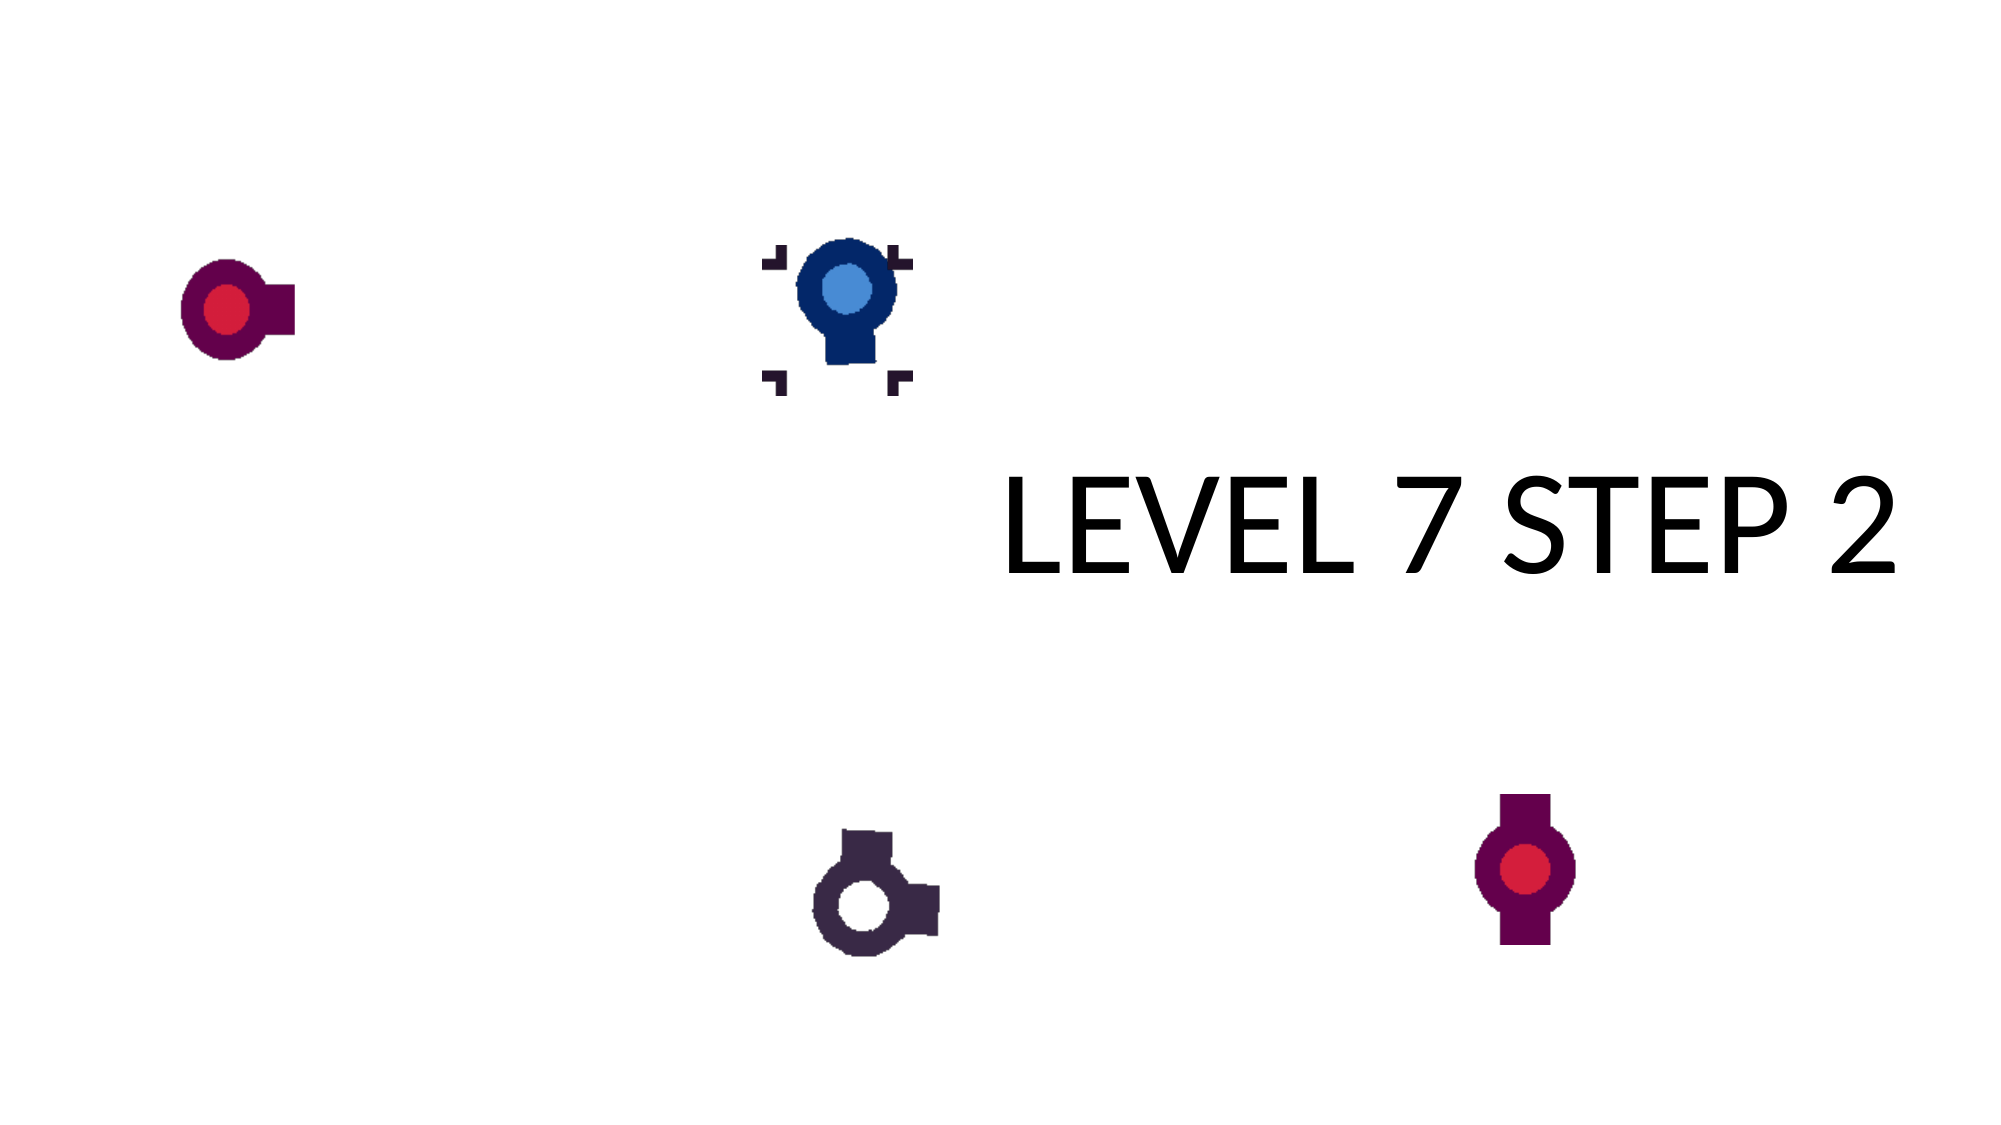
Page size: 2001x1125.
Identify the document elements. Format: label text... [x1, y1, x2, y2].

picture [151, 235, 302, 384]
picture [784, 827, 943, 985]
text_box LEVEL 7 STEP 2 [984, 416, 2000, 656]
picture [762, 210, 927, 396]
picture [1450, 794, 1601, 945]
